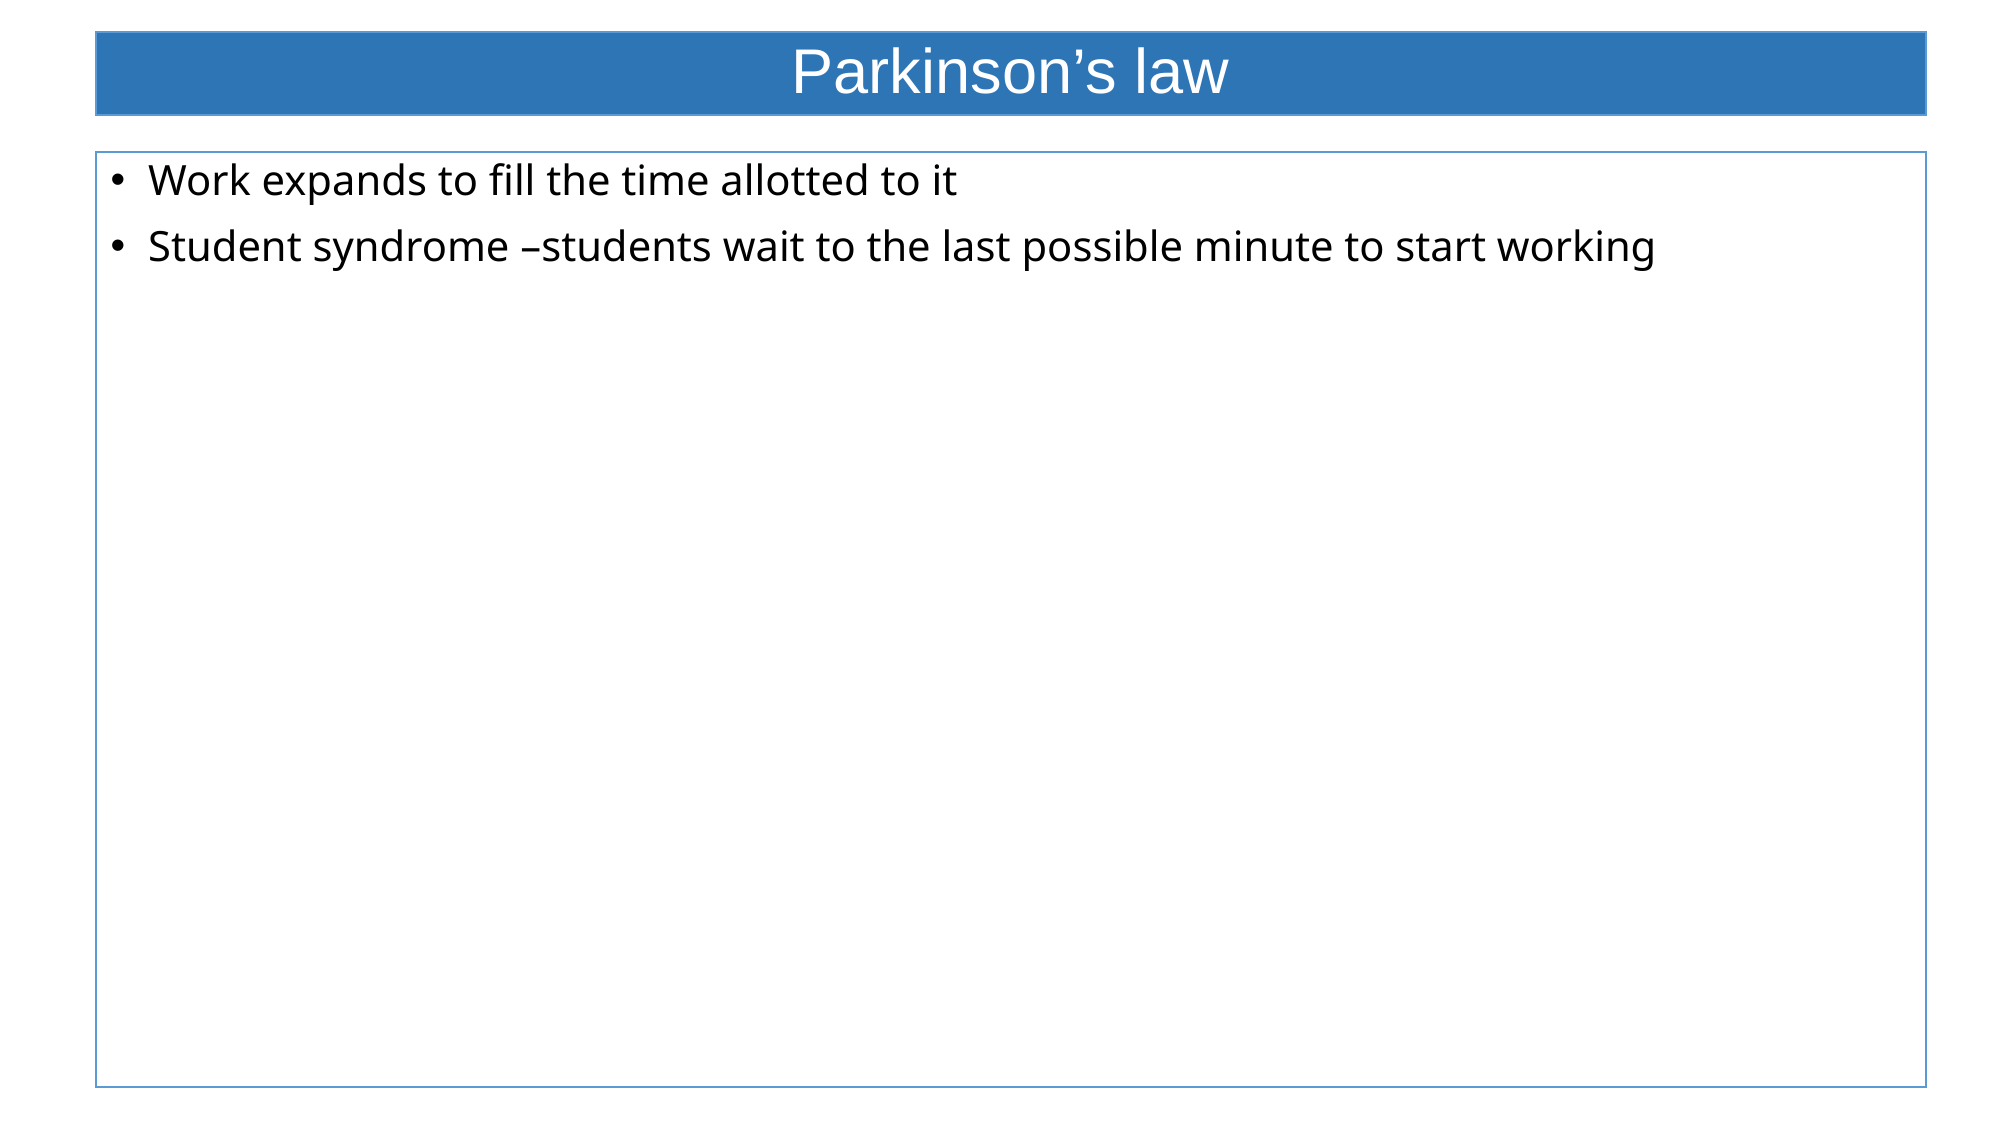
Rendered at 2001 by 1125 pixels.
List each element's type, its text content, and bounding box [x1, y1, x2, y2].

title Parkinson’s law [95, 31, 1927, 116]
list Work expands to fill the time allotted to it Student syndrome –students wait to the last possible minute to start working [95, 151, 1927, 1088]
